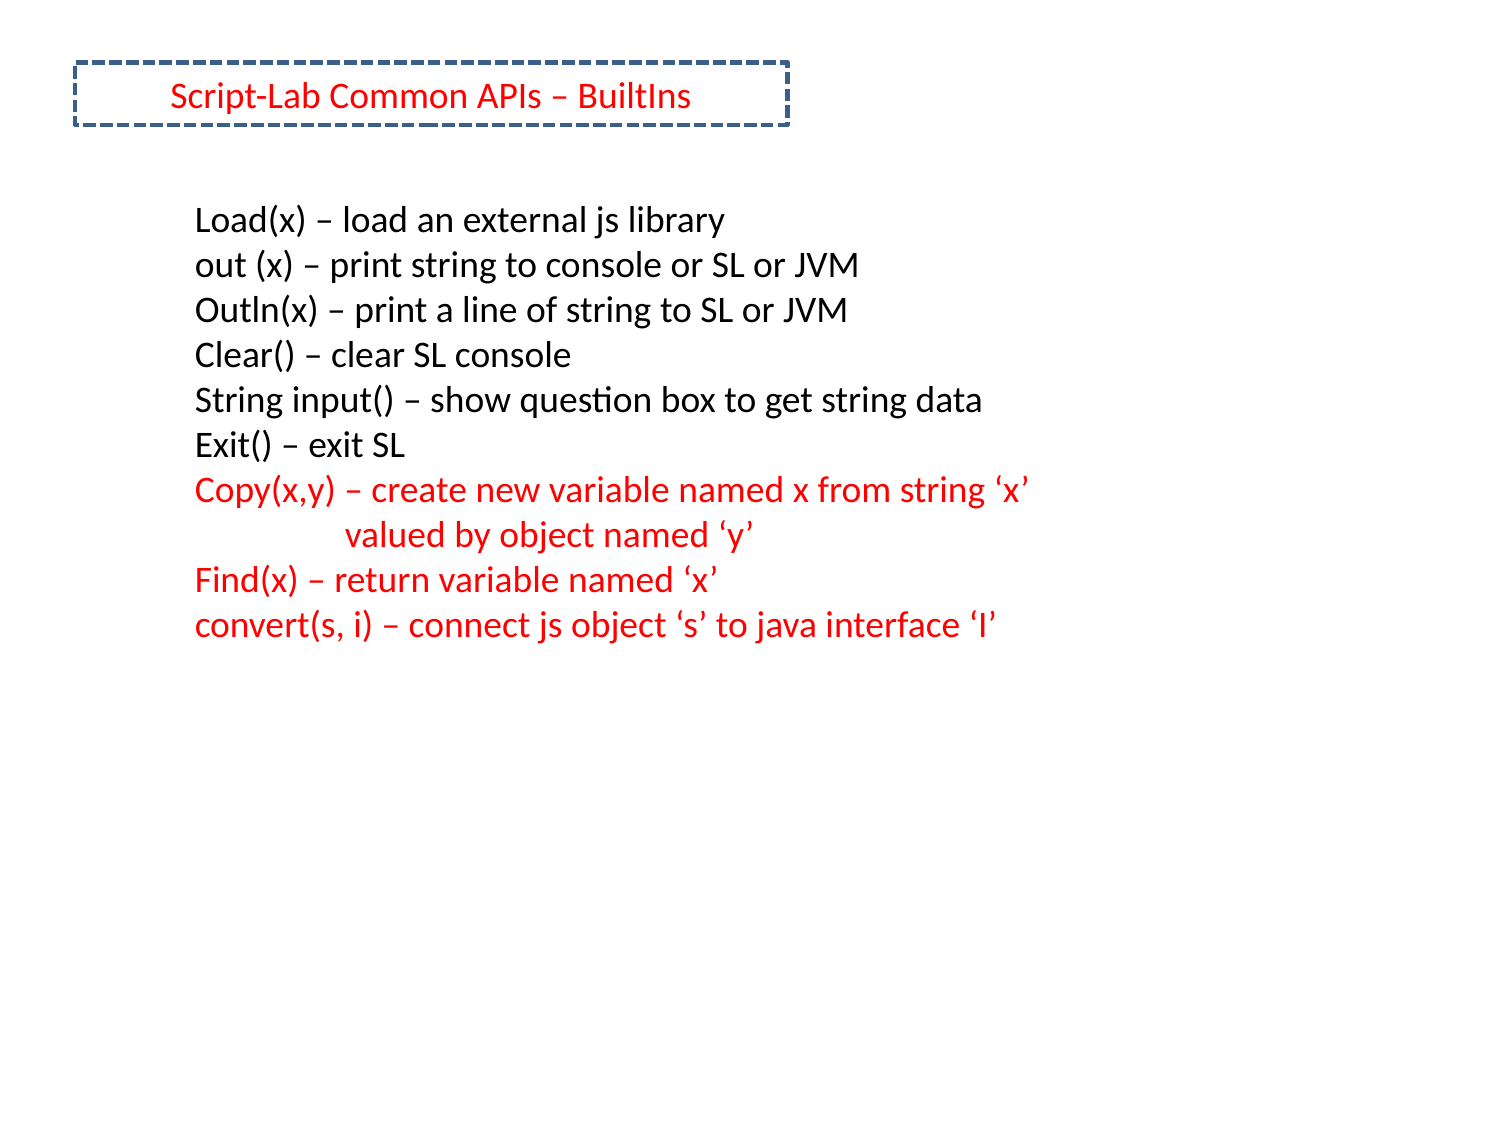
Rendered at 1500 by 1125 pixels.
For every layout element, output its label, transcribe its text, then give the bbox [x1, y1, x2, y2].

text_box Load(x) – load an external js library out (x) – print string to console or SL or JVM Outln(x) – print a line of string to SL or JVM Clear() – clear SL console String input() – show question box to get string data Exit() – exit SL Copy(x,y) – create new variable named x from string ‘x’ valued by object named ‘y’ Find(x) – return variable named ‘x’ convert(s, i) – connect js object ‘s’ to java interface ‘I’ [180, 187, 1046, 698]
text_box Script-Lab Common APIs – BuiltIns [73, 60, 790, 127]
